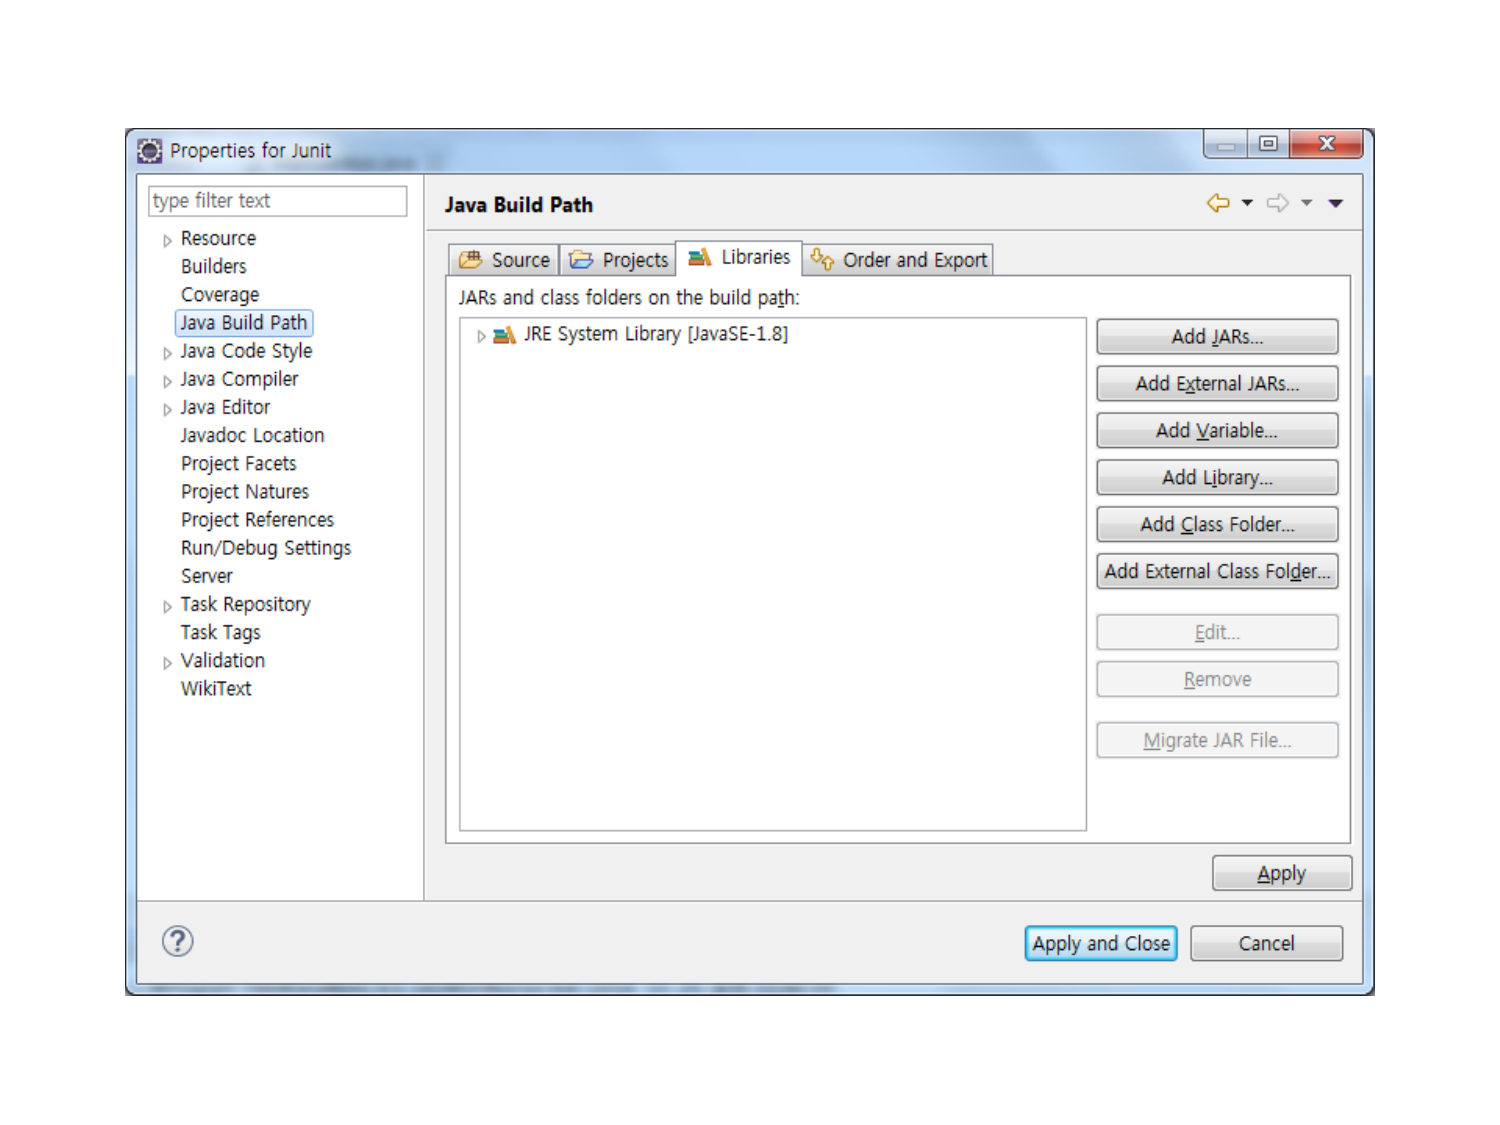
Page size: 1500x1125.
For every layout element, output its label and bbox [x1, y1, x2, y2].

picture [124, 128, 1376, 997]
